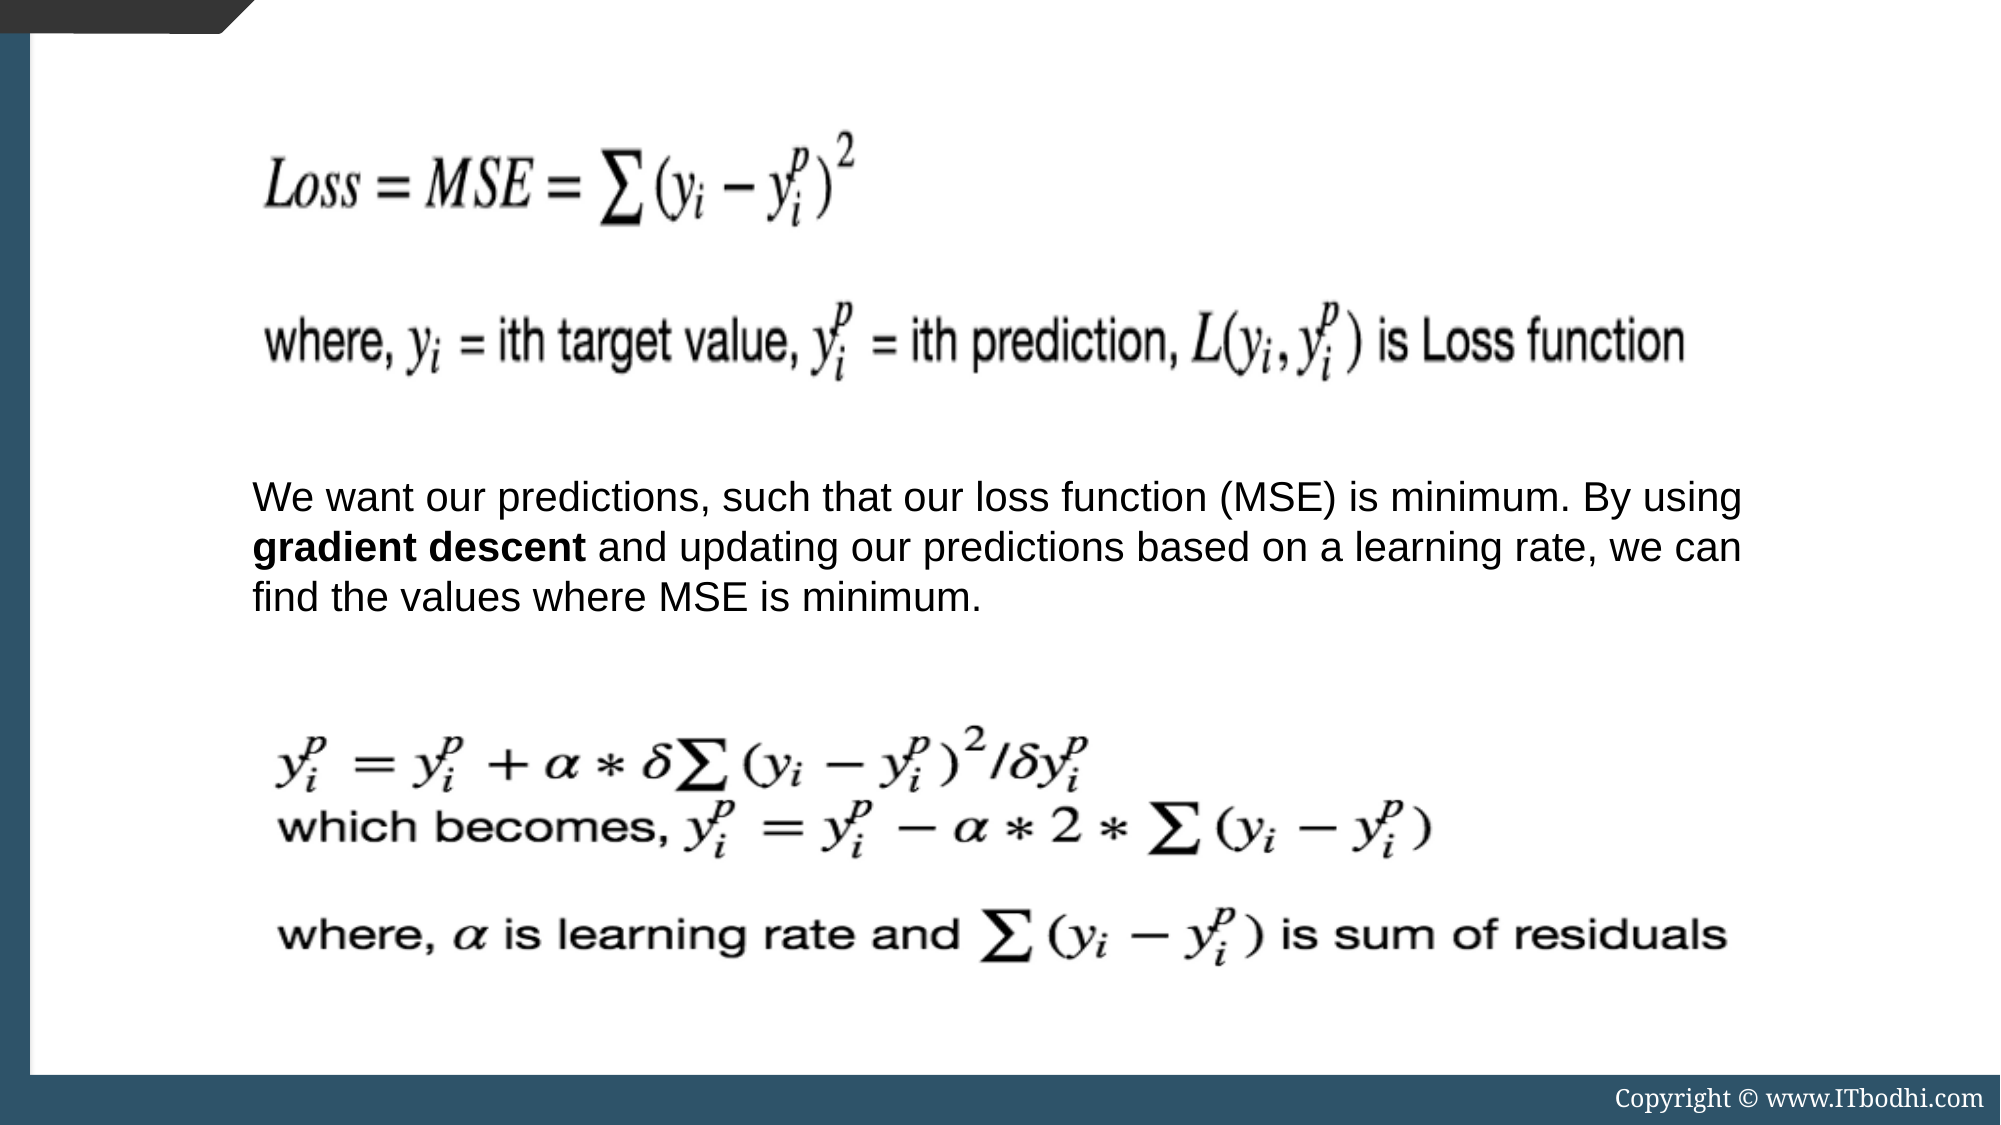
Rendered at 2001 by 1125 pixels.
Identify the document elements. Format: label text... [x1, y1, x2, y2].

picture [237, 712, 1801, 988]
picture [237, 112, 1738, 413]
text_box We want our predictions, such that our loss function (MSE) is minimum. By using gradient descent and updating our predictions based on a learning rate, we can find the values where MSE is minimum. [237, 462, 1800, 673]
text_box Copyright © www.ITbodhi.com [24, 1074, 2000, 1125]
